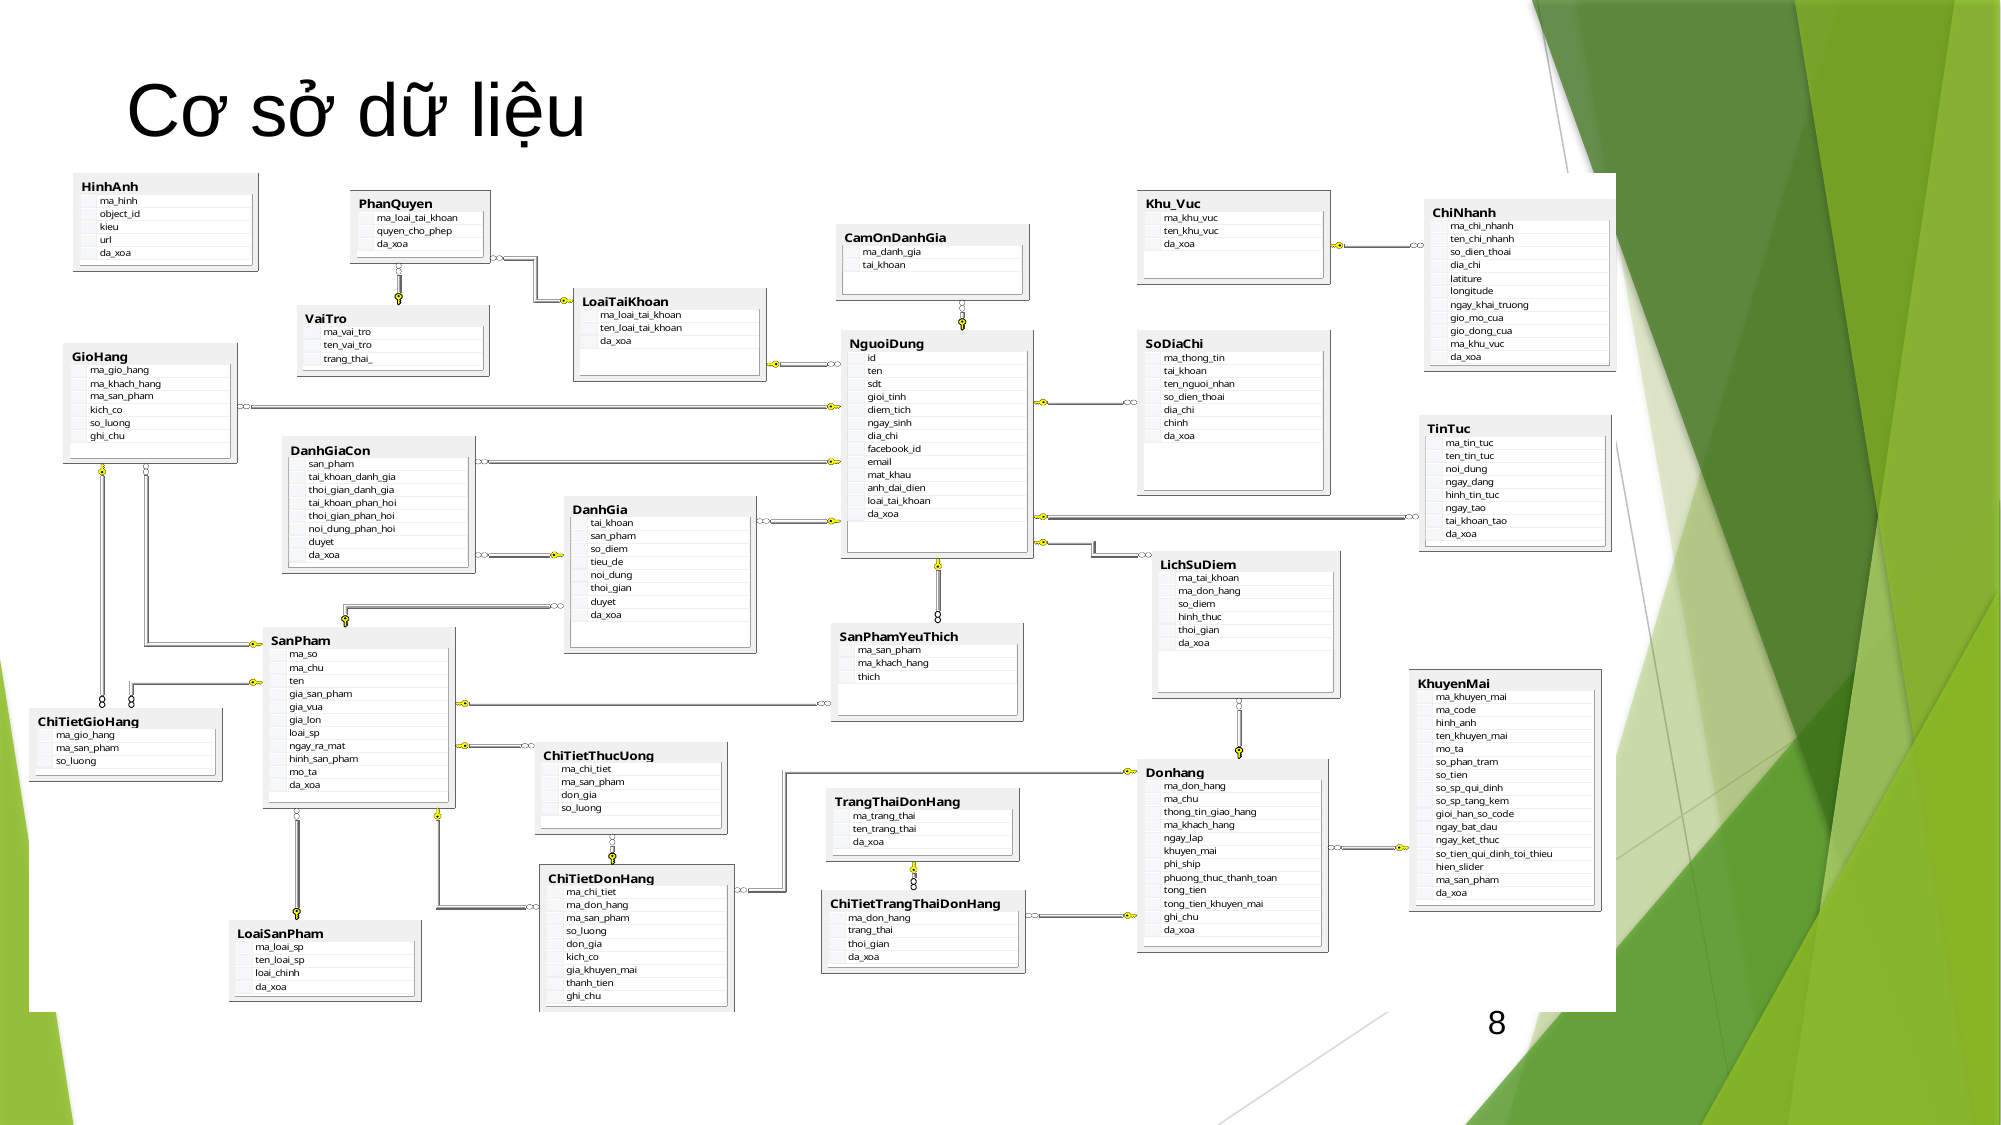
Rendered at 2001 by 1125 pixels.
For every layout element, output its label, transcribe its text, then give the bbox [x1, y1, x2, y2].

slide_number 8 [1409, 1022, 1522, 1051]
picture [28, 172, 1617, 1013]
title Cơ sở dữ liệu [111, 53, 1522, 172]
